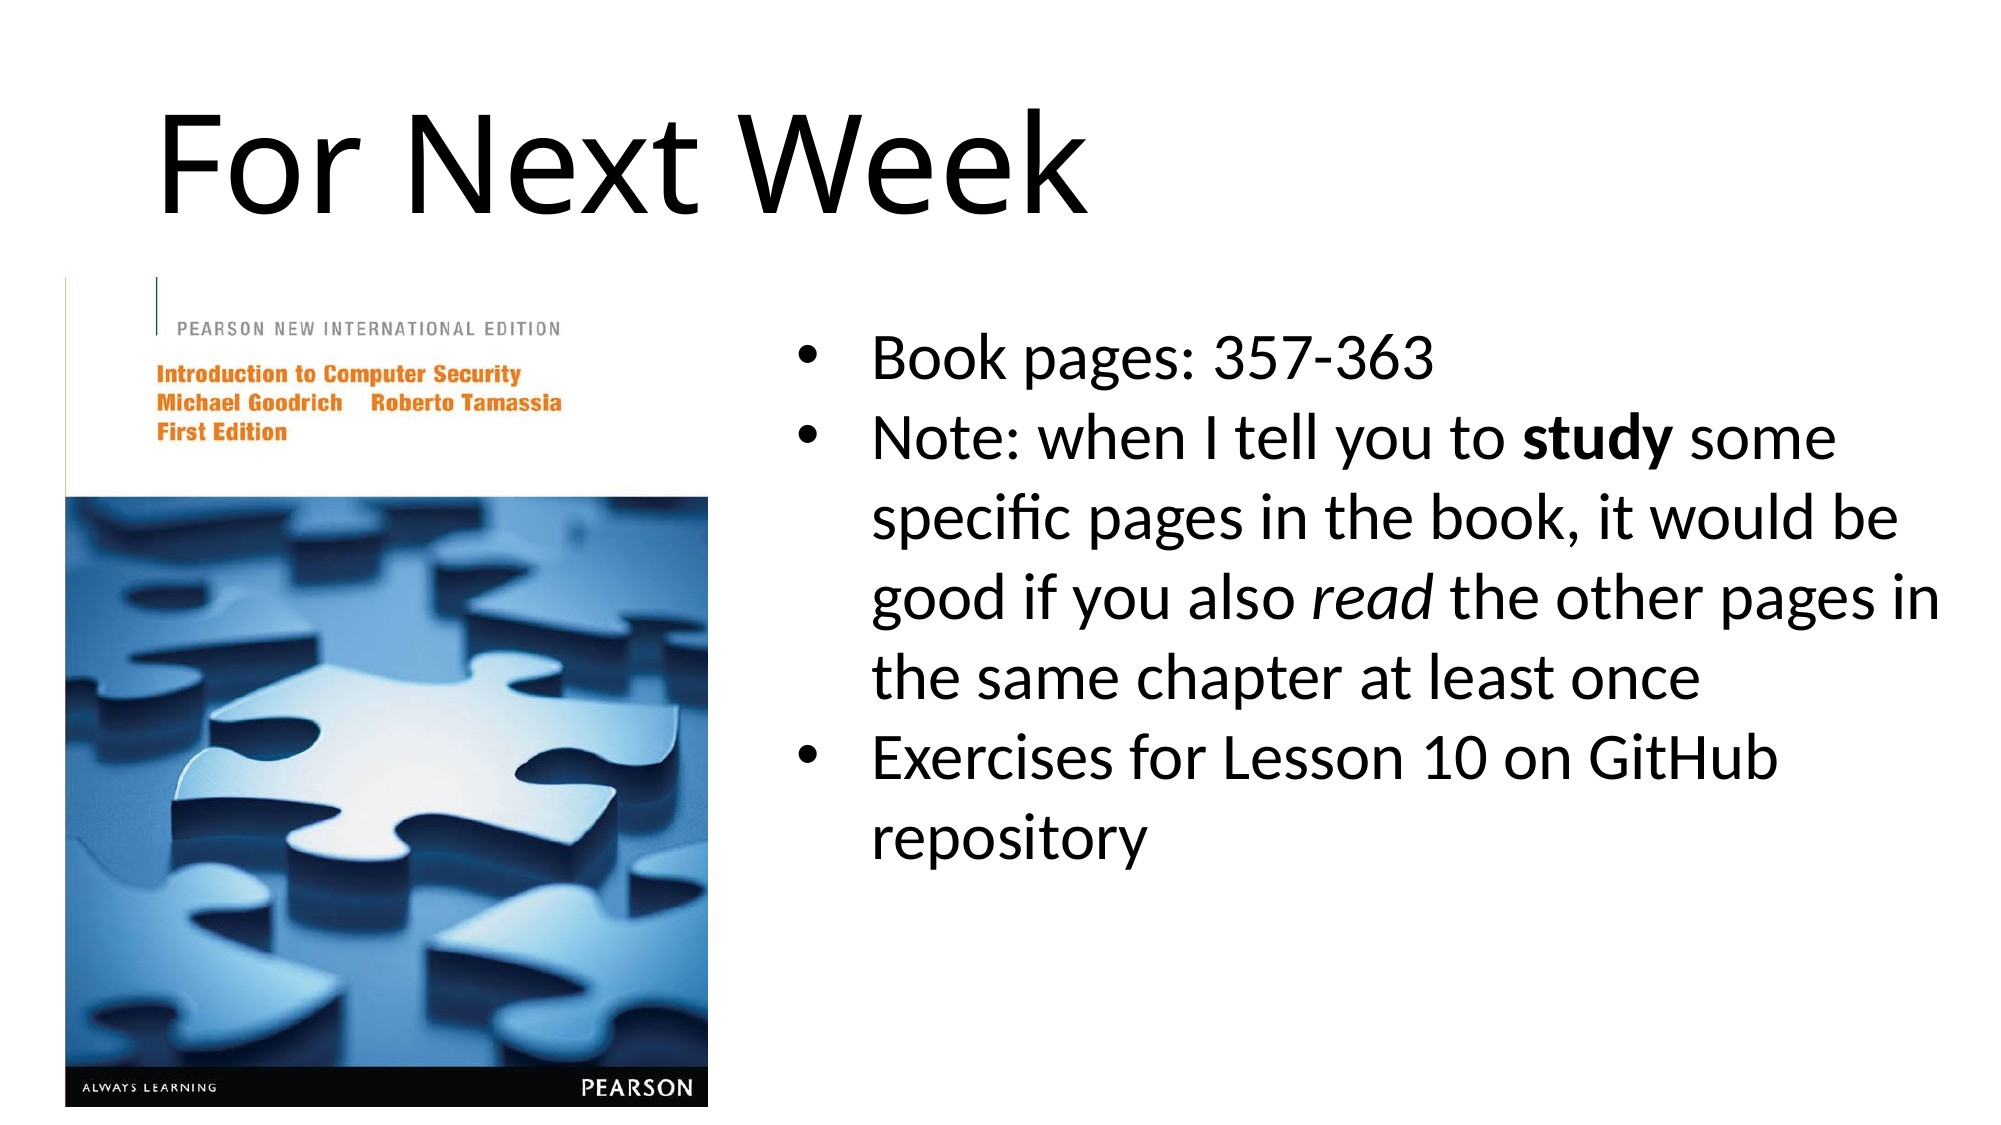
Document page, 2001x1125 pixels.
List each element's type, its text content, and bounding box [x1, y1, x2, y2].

title For Next Week [137, 59, 1863, 278]
text_box Book pages: 357-363 Note: when I tell you to study some specific pages in the book, it would be good if you also read the other pages in the same chapter at least once Exercises for Lesson 10 on GitHub repository [781, 305, 1959, 881]
picture [65, 277, 708, 1107]
